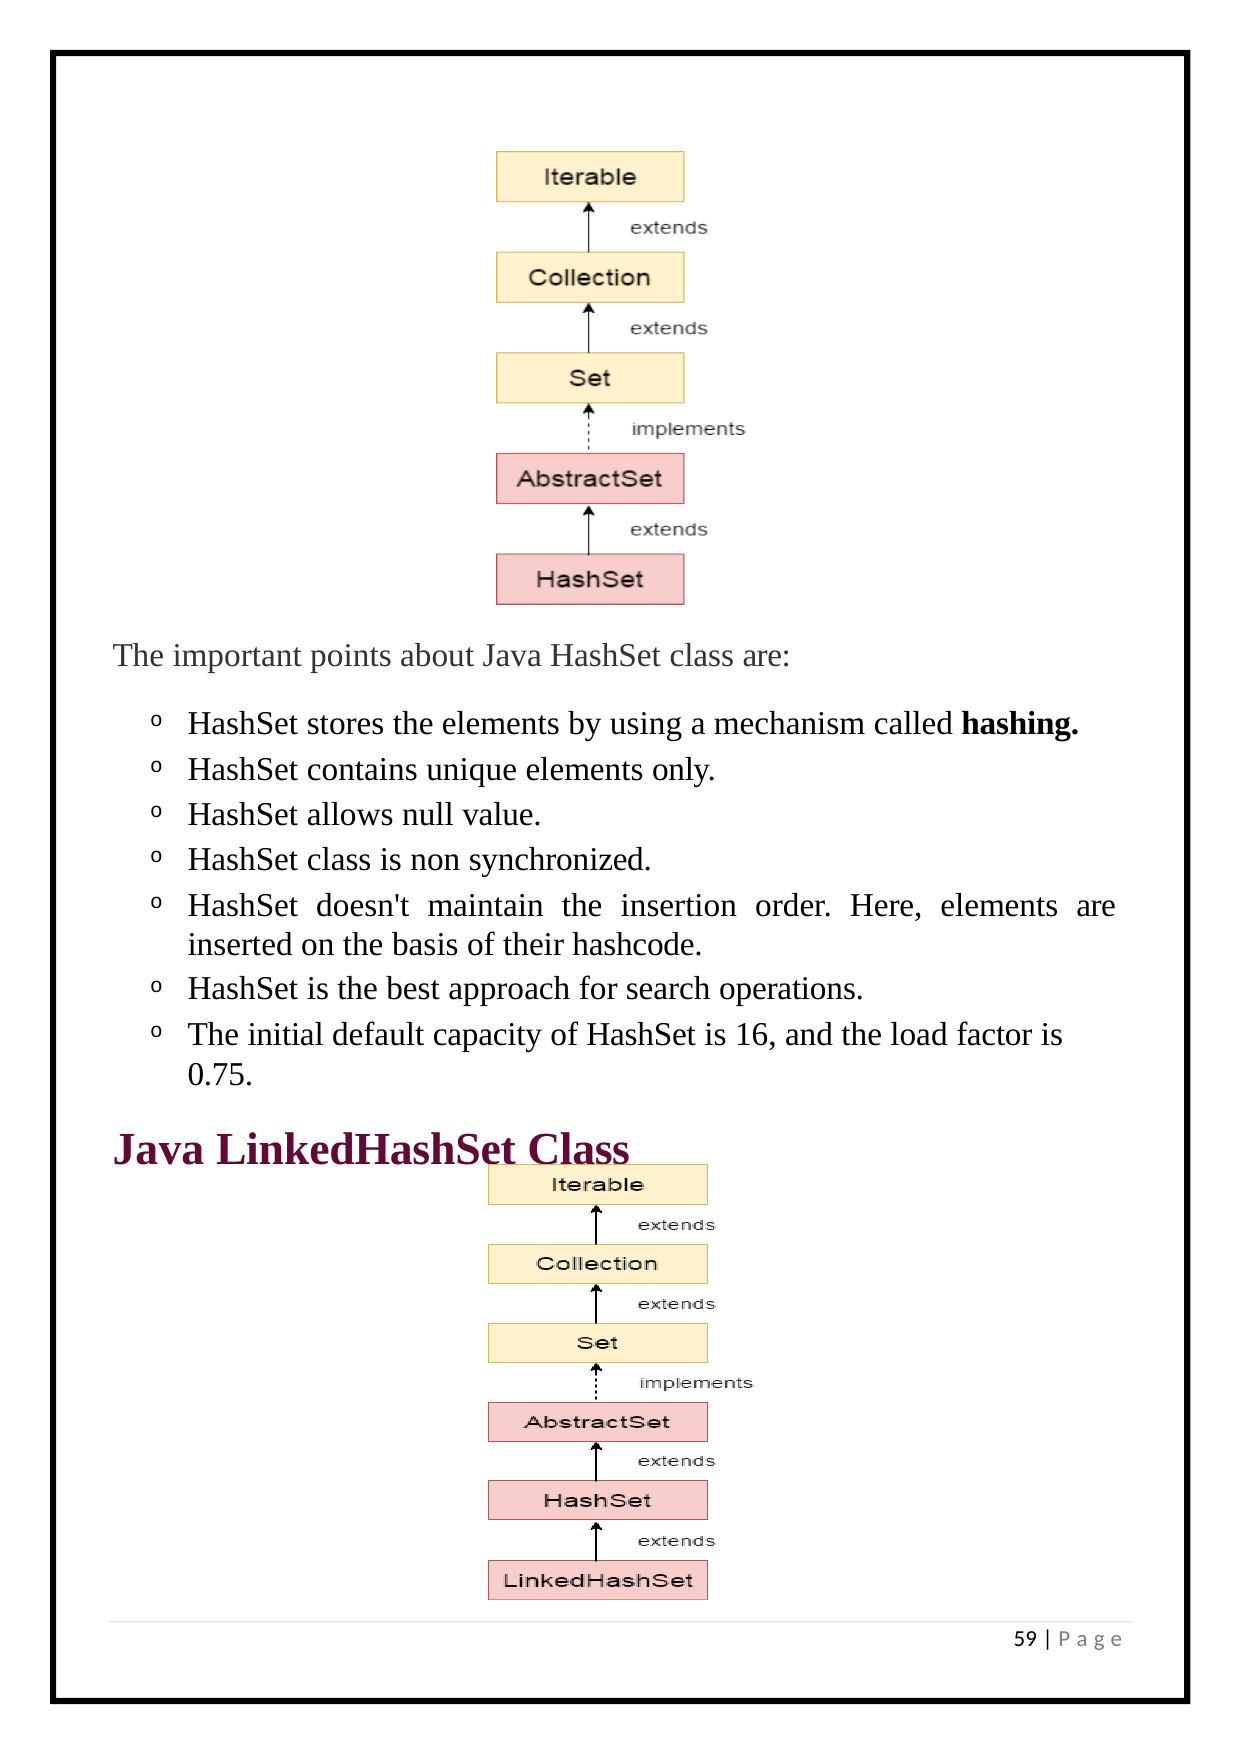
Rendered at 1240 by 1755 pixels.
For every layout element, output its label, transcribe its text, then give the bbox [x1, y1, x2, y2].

text_box [50, 49, 1191, 1705]
picture [495, 150, 746, 605]
slide_number 59 | P a g e [1007, 1626, 1124, 1755]
text_box The important points about Java HashSet class are: HashSet stores the elements by using a mechanism called hashing. HashSet contains unique elements only. HashSet allows null value. HashSet class is non synchronized. HashSet doesn't maintain the insertion order. Here, elements are inserted on the basis of their hashcode. HashSet is the best approach for search operations. The initial default capacity of HashSet is 16, and the load factor is 0.75. Java LinkedHashSet Class [110, 631, 1130, 1174]
picture [488, 1164, 754, 1600]
